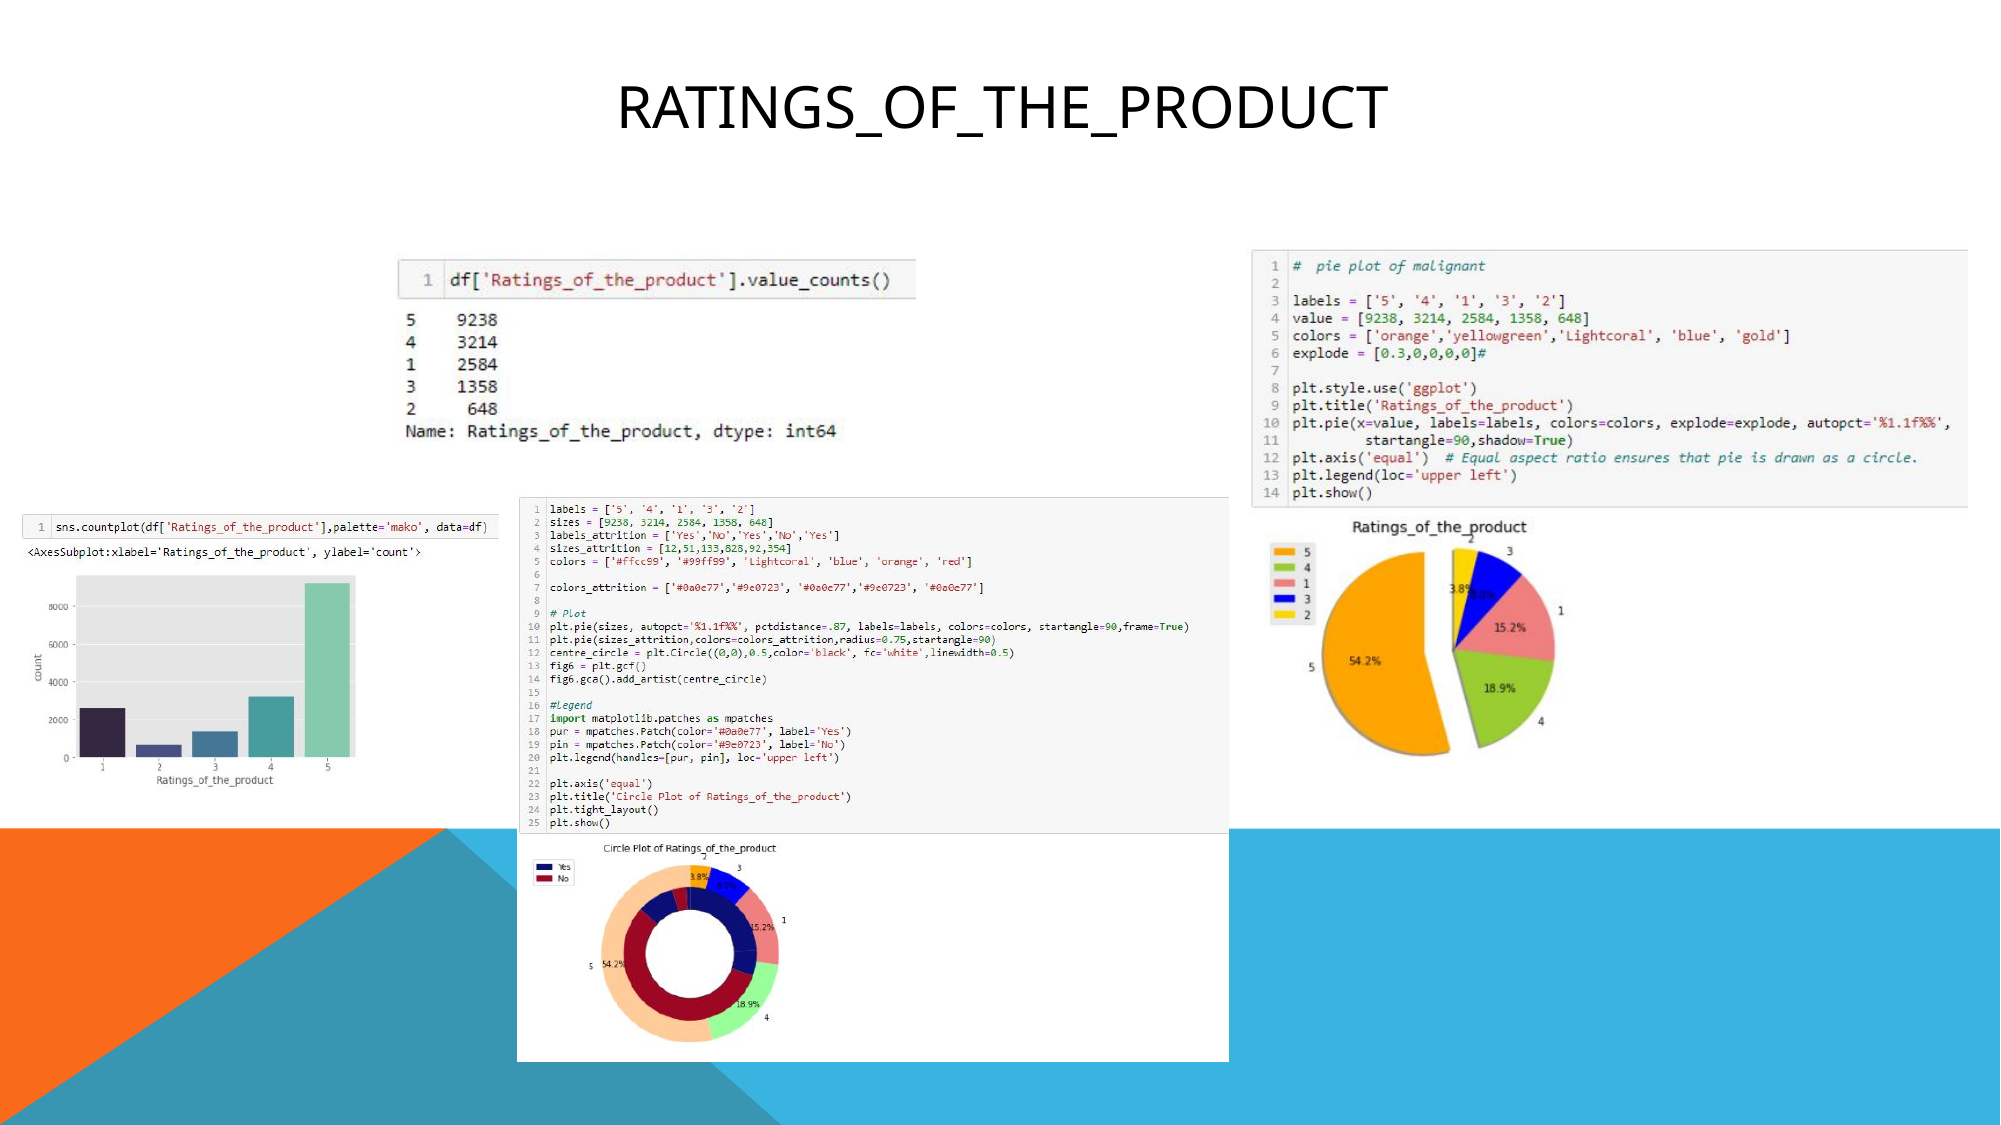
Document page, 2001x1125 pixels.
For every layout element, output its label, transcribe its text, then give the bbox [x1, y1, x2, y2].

picture [517, 486, 1230, 1062]
title Ratings_of_the_product [180, 60, 1825, 150]
picture [22, 505, 499, 805]
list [395, 252, 916, 458]
picture [1246, 237, 1969, 775]
